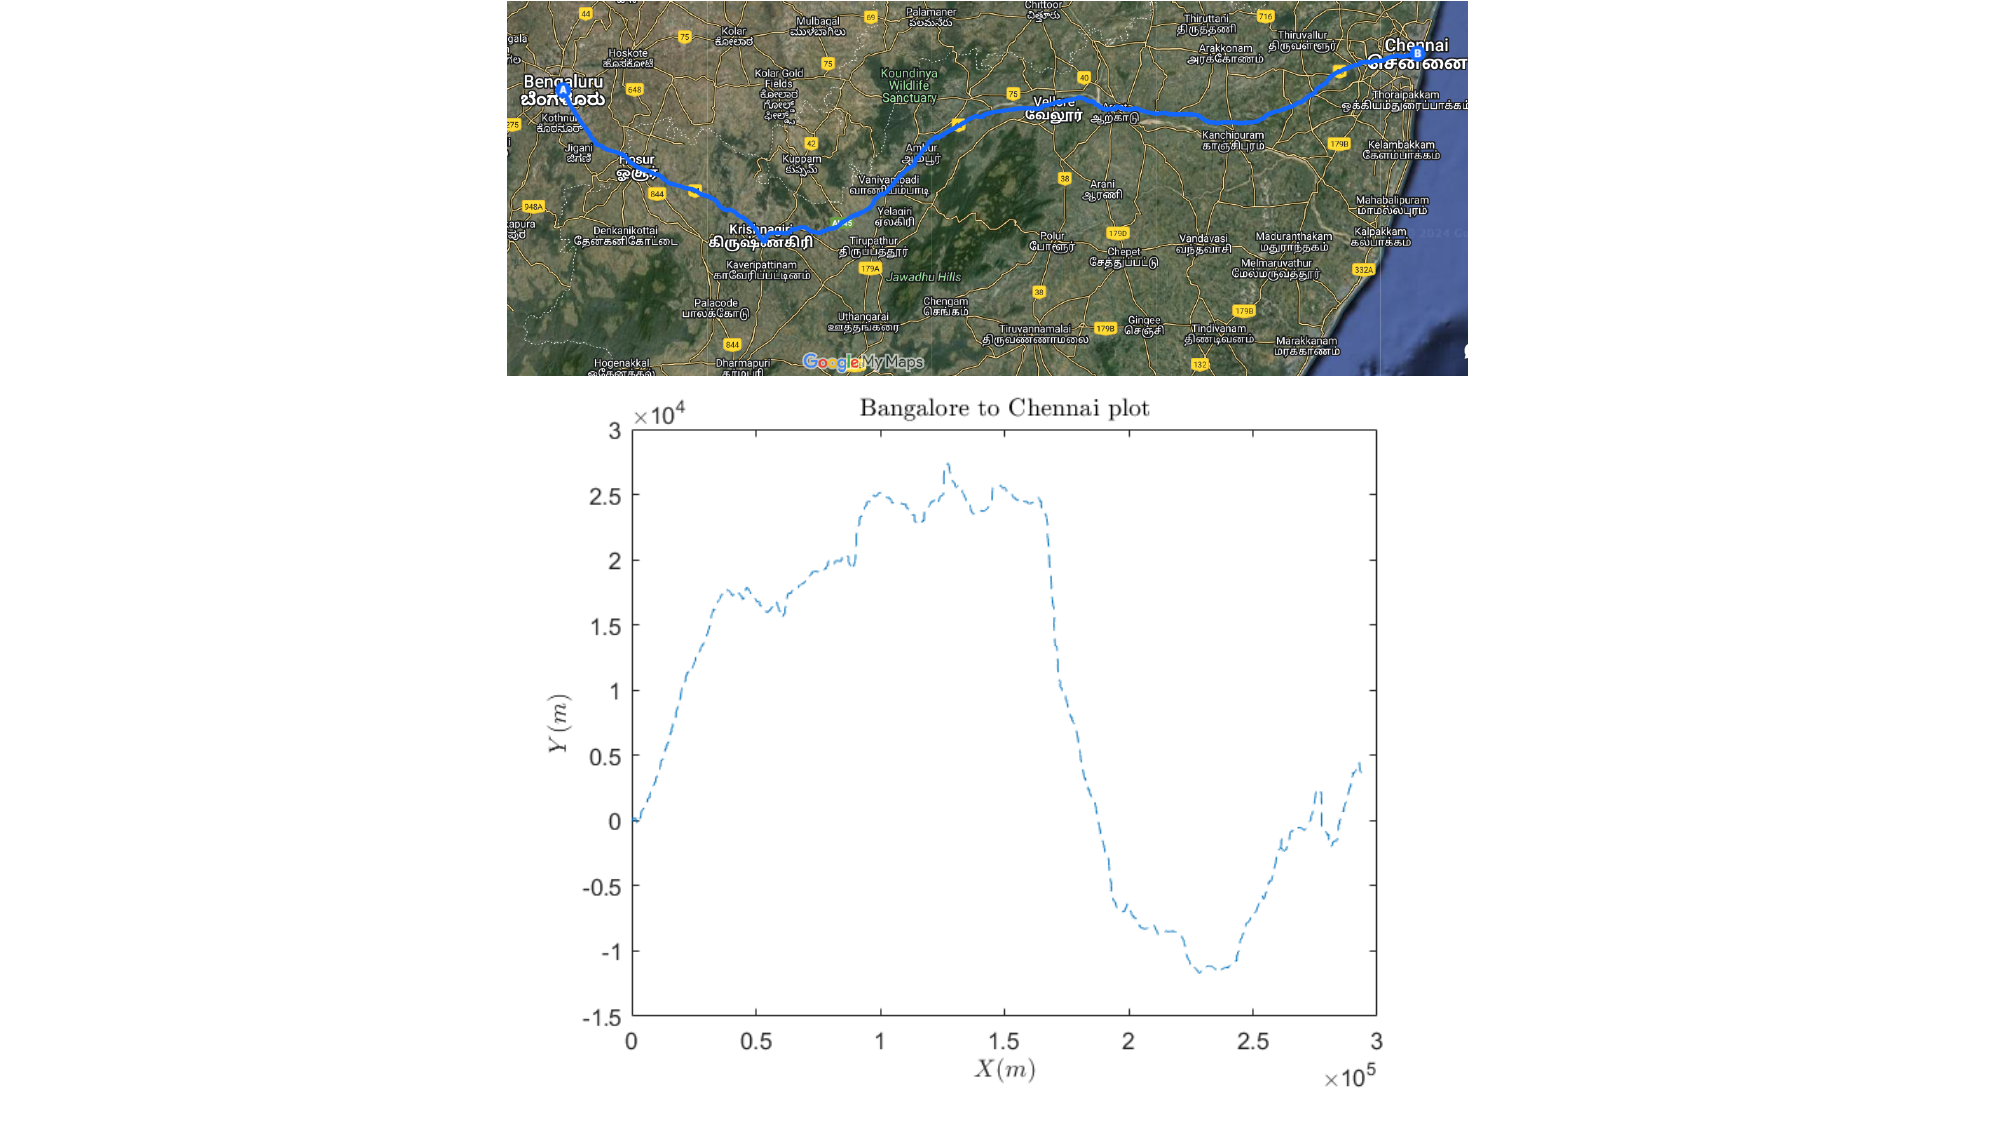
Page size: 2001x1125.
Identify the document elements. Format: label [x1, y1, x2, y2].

text_box [507, 1, 1468, 1096]
